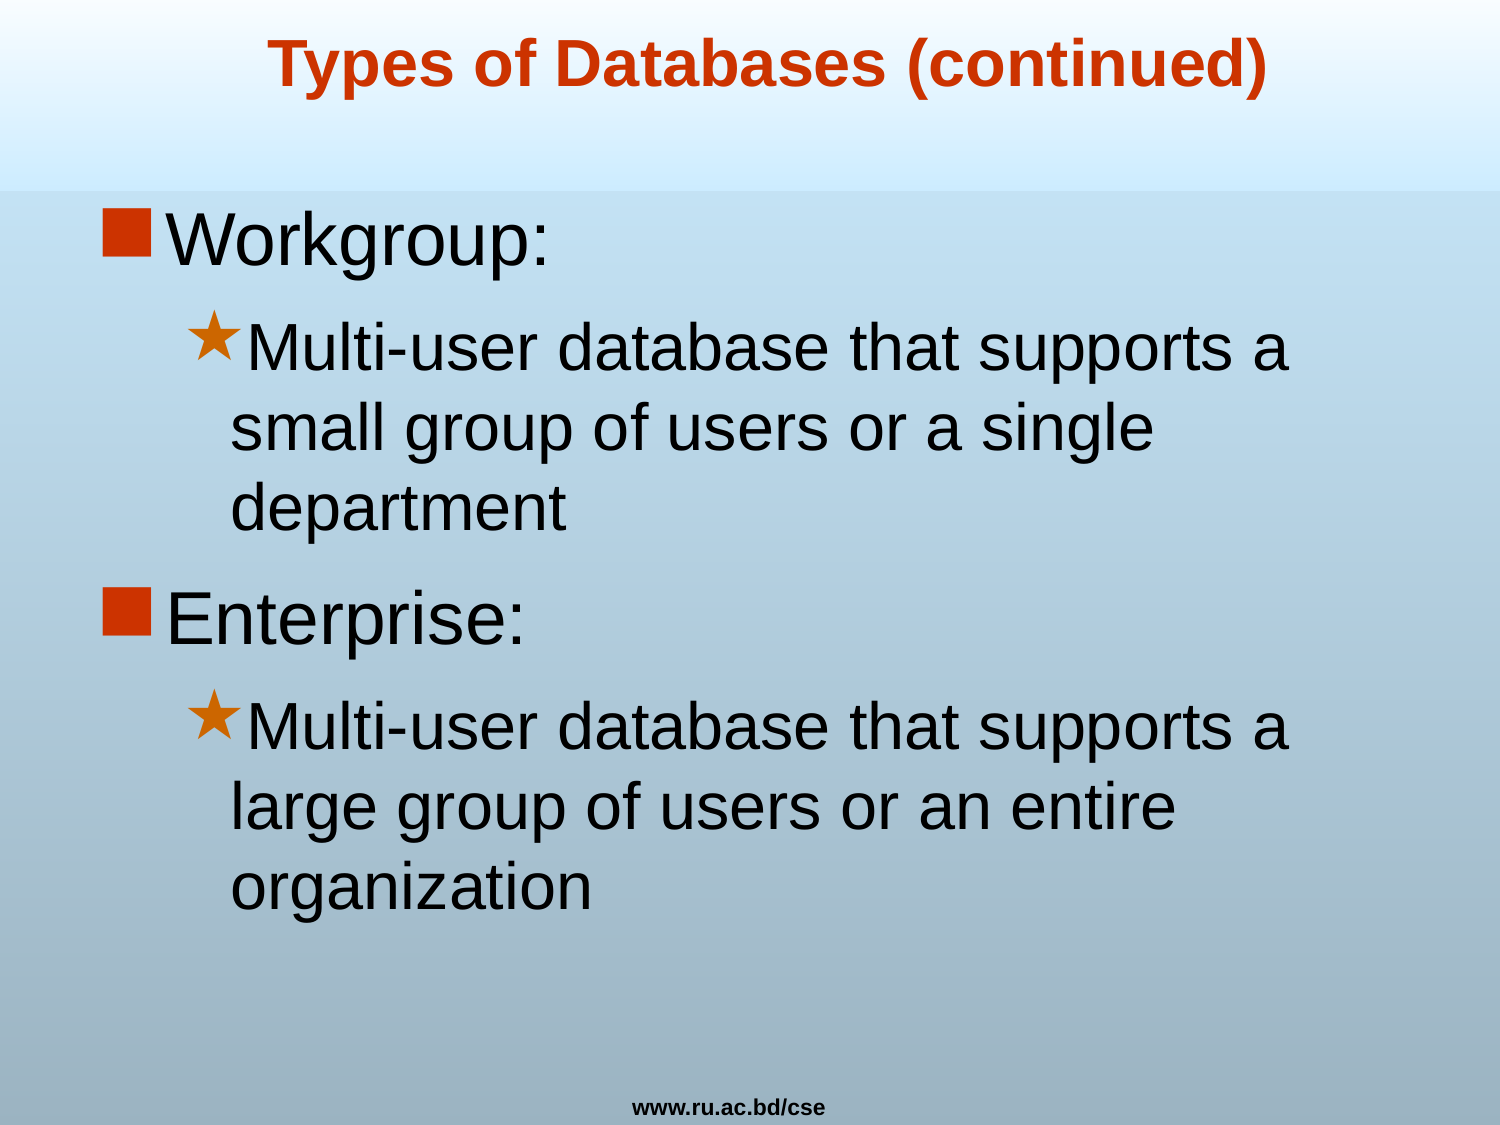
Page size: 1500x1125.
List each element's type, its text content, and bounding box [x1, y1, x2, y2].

list Workgroup: Multi-user database that supports a small group of users or a single department Enterprise: Multi-user database that supports a large group of users or an entire organization [93, 182, 1382, 983]
title Types of Databases (continued) [106, 7, 1432, 108]
